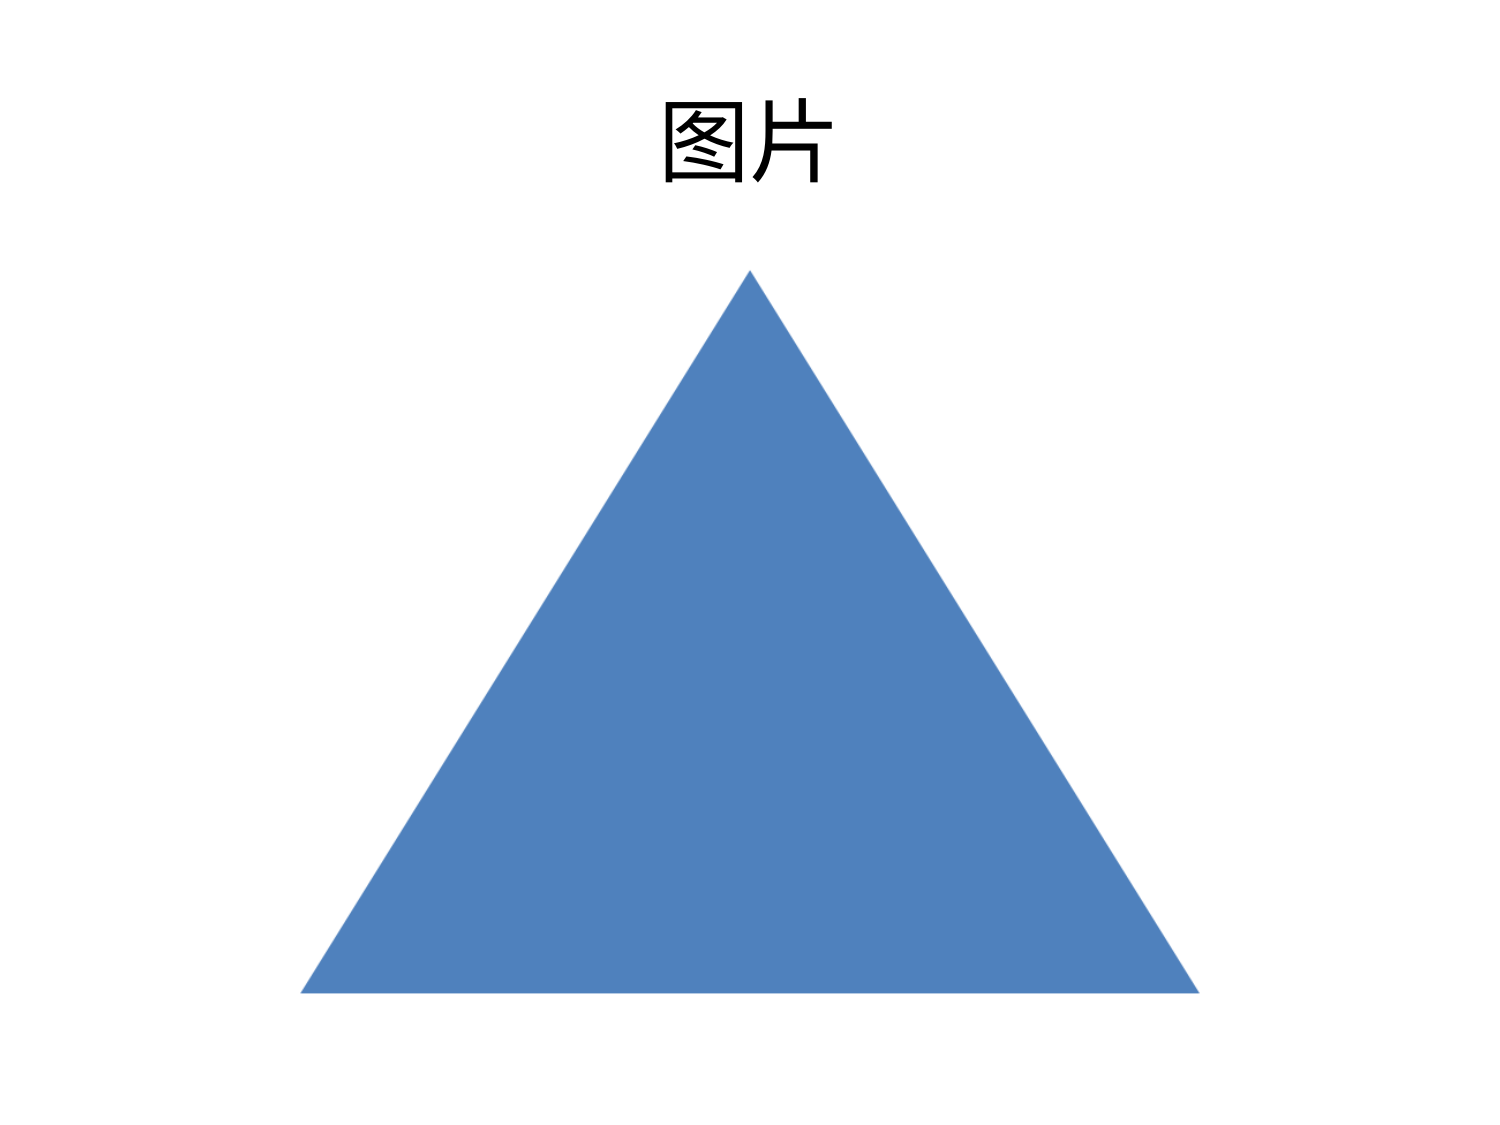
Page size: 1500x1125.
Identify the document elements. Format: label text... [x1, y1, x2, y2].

title 图片 [75, 45, 1425, 233]
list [283, 262, 1217, 1006]
